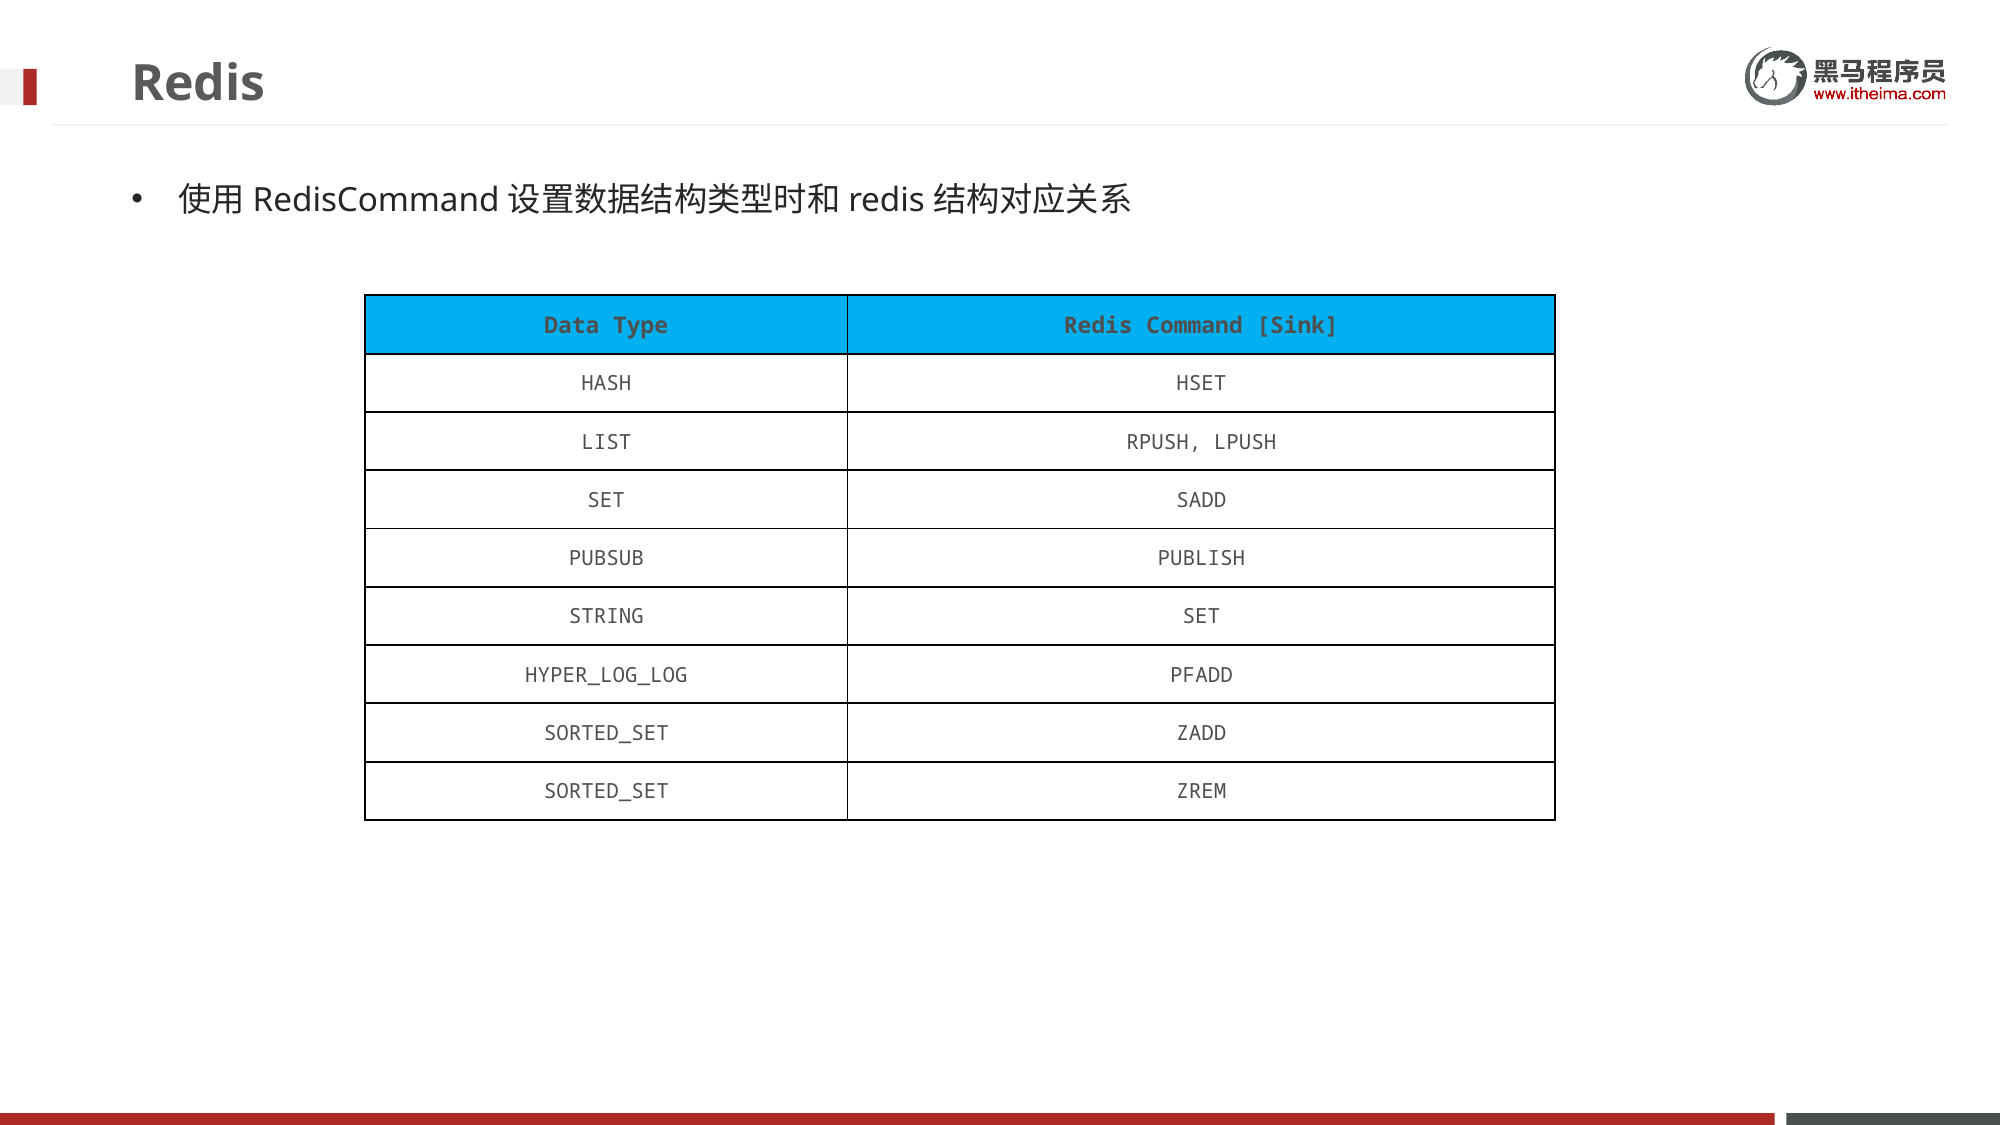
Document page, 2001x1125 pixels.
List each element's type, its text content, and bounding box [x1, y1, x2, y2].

table_cell HASH [366, 355, 847, 411]
table_cell PUBSUB [366, 529, 847, 586]
picture [1744, 46, 1946, 106]
table_cell SADD [848, 471, 1554, 528]
title Redis [116, 38, 1556, 124]
table_cell HSET [848, 355, 1554, 411]
table_cell ZADD [848, 704, 1554, 761]
table_cell PFADD [848, 646, 1554, 702]
table_cell HYPER_LOG_LOG [366, 646, 847, 702]
table_cell LIST [366, 413, 847, 469]
table_cell SET [848, 588, 1554, 644]
list 使用RedisCommand设置数据结构类型时和redis结构对应关系 [116, 151, 1872, 964]
table_cell STRING [366, 588, 847, 644]
table_cell SET [366, 471, 847, 528]
table_cell ZREM [848, 763, 1554, 819]
table_cell SORTED_SET [366, 704, 847, 761]
table_cell RPUSH, LPUSH [848, 413, 1554, 469]
table_header Data Type [366, 296, 847, 353]
table_cell PUBLISH [848, 529, 1554, 586]
table_cell SORTED_SET [366, 763, 847, 819]
table_header Redis Command [Sink] [848, 296, 1554, 353]
